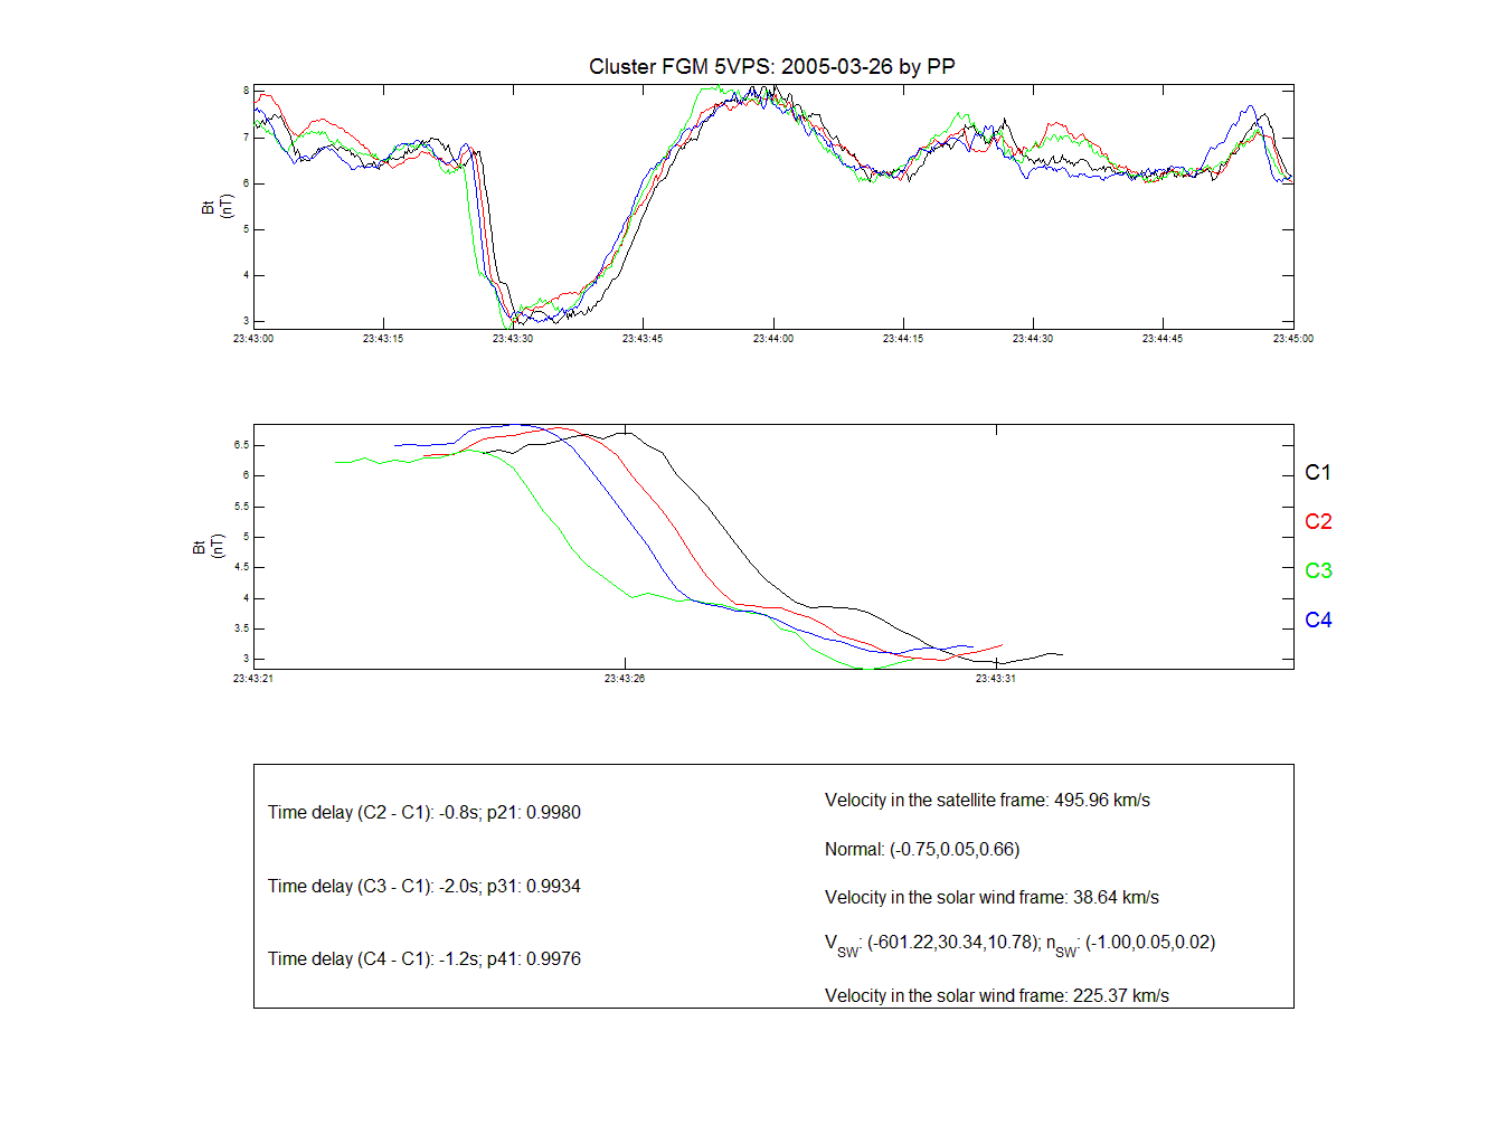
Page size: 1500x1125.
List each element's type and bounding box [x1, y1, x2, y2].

picture [79, 0, 1421, 1125]
